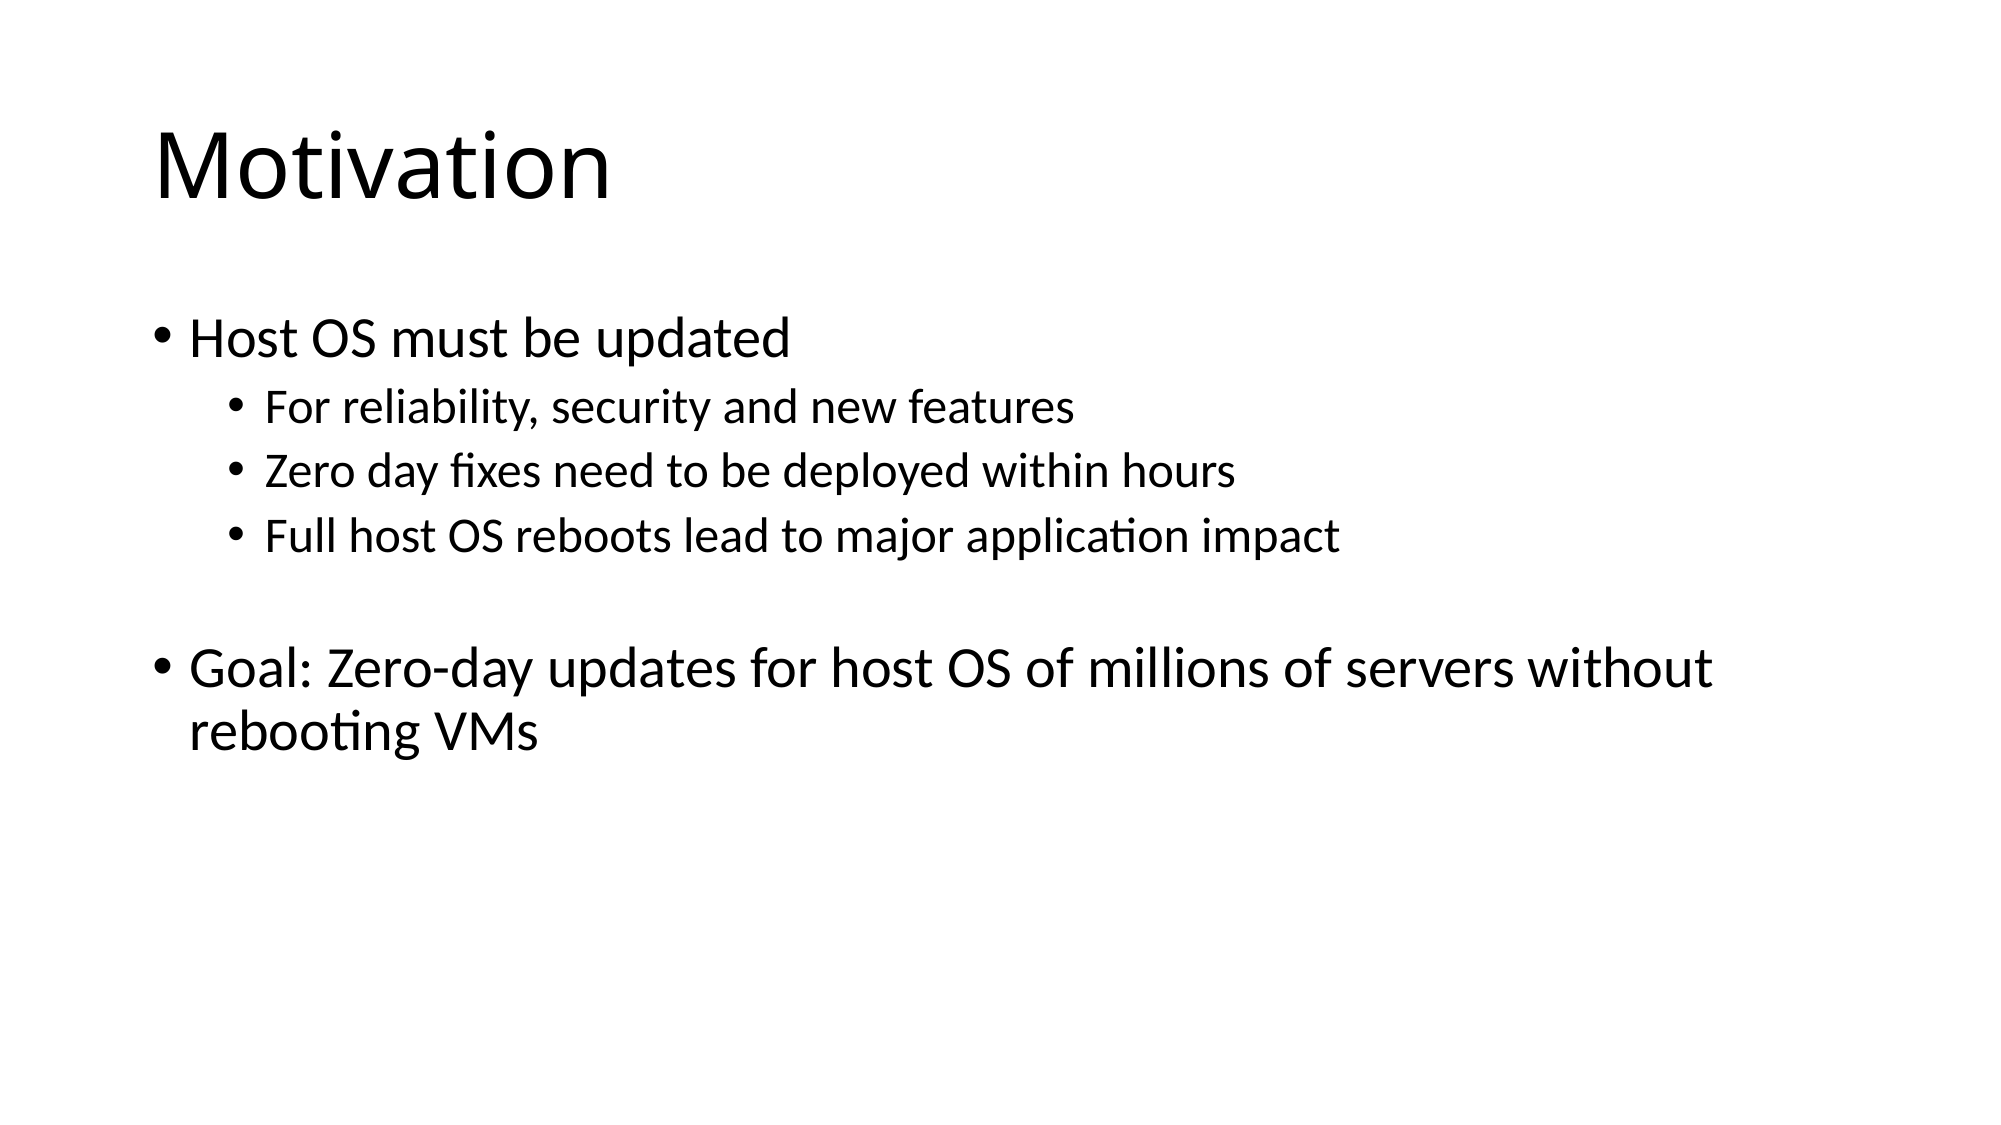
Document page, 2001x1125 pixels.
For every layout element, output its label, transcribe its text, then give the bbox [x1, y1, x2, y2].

list Host OS must be updated For reliability, security and new features Zero day fixes need to be deployed within hours Full host OS reboots lead to major application impact Goal: Zero-day updates for host OS of millions of servers without rebooting VMs [137, 299, 1863, 1014]
title Motivation [137, 59, 1863, 278]
